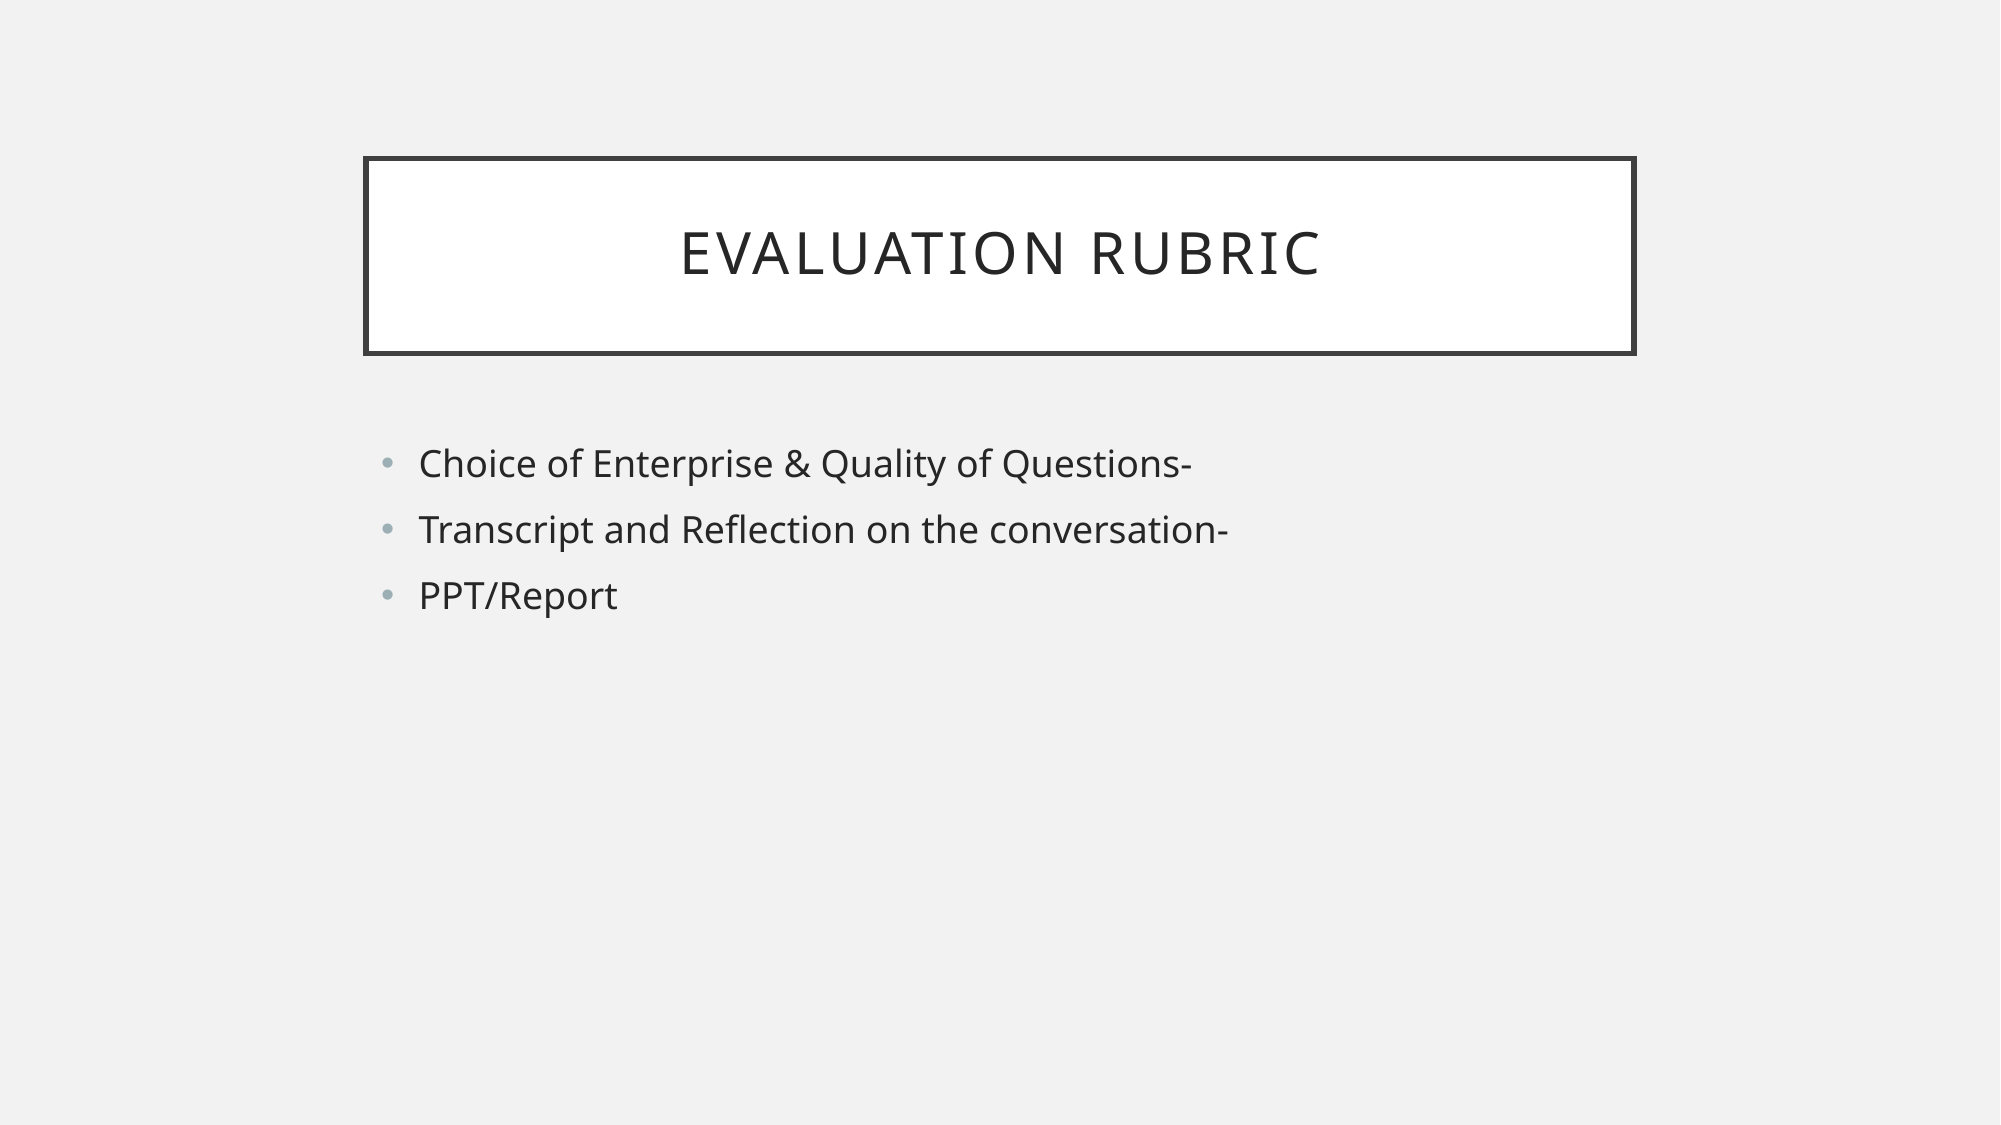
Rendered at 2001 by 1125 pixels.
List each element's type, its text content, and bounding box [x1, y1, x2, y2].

title Evaluation rubric [363, 156, 1637, 356]
list Choice of Enterprise & Quality of Questions- Transcript and Reflection on the conversation- PPT/Report [366, 432, 1634, 942]
